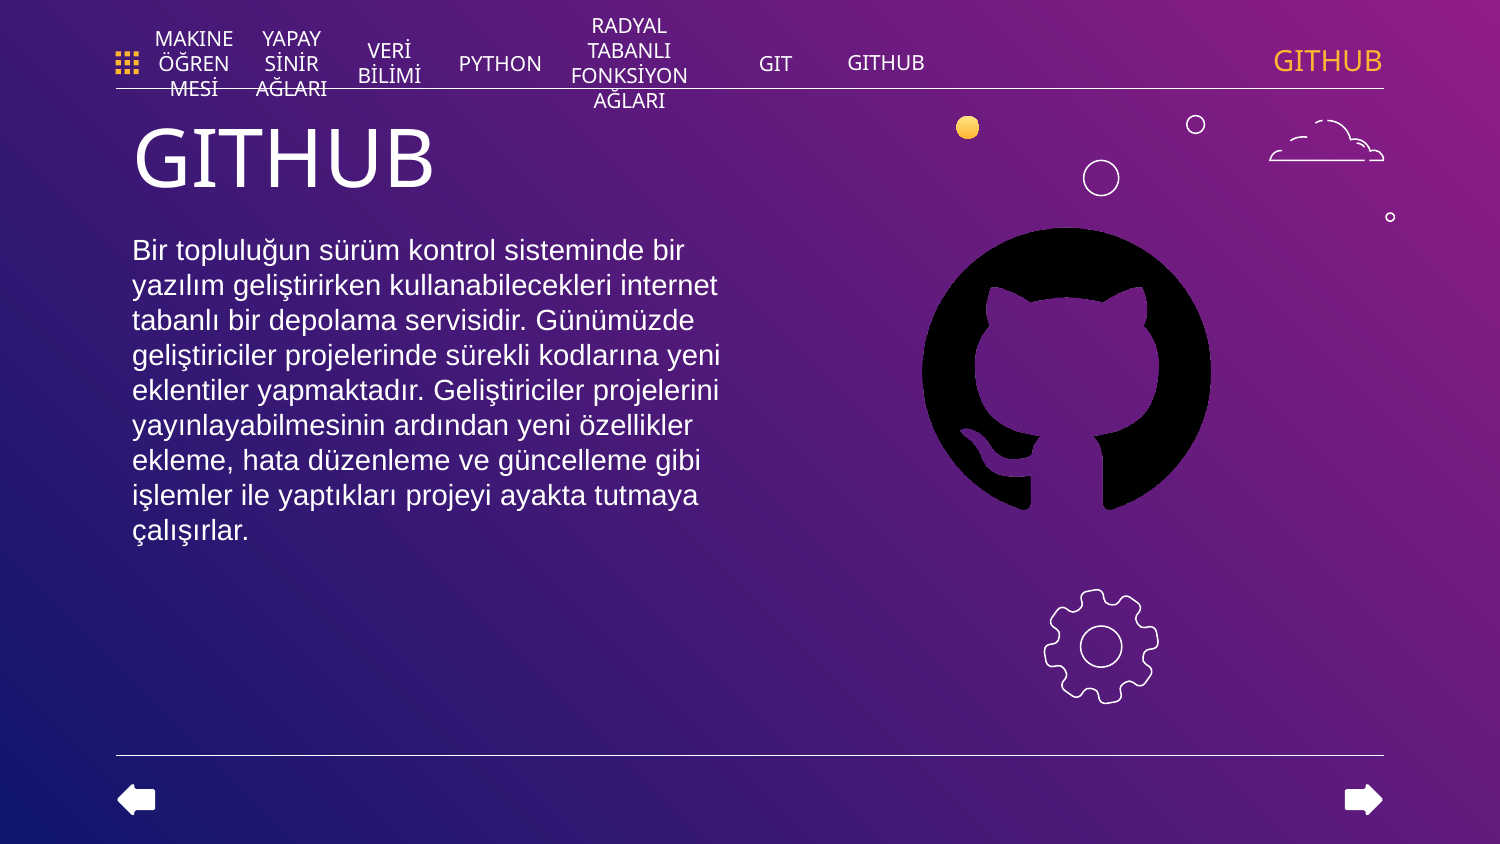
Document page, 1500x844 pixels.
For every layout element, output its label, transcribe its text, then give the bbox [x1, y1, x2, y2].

text_box GIT [732, 45, 819, 81]
text_box YAPAY SİNİR AĞLARI [248, 45, 335, 81]
text_box [117, 784, 156, 816]
text_box Bir topluluğun sürüm kontrol sisteminde bir yazılım geliştirirken kullanabilecekleri internet tabanlı bir depolama servisidir. Günümüzde geliştiriciler projelerinde sürekli kodlarına yeni eklentiler yapmaktadır. Geliştiriciler projelerini yayınlayabilmesinin ardından yeni özellikler ekleme, hata düzenleme ve güncelleme gibi işlemler ile yaptıkları projeyi ayakta tutmaya çalışırlar. [117, 296, 750, 681]
text_box [956, 115, 980, 139]
title GITHUB [117, 90, 750, 296]
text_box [115, 50, 139, 75]
text_box [1344, 784, 1383, 816]
text_box GITHUB [1158, 34, 1383, 85]
text_box GITHUB [843, 44, 929, 80]
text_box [1269, 120, 1385, 161]
picture [922, 224, 1211, 513]
text_box MAKINE ÖĞRENMESİ [151, 45, 237, 81]
text_box RADYAL TABANLI FONKSİYON AĞLARI [567, 45, 692, 81]
text_box VERİ BİLİMİ [346, 45, 433, 81]
text_box PYTHON [457, 45, 544, 81]
text_box [1044, 589, 1159, 704]
text_box [109, 45, 145, 81]
